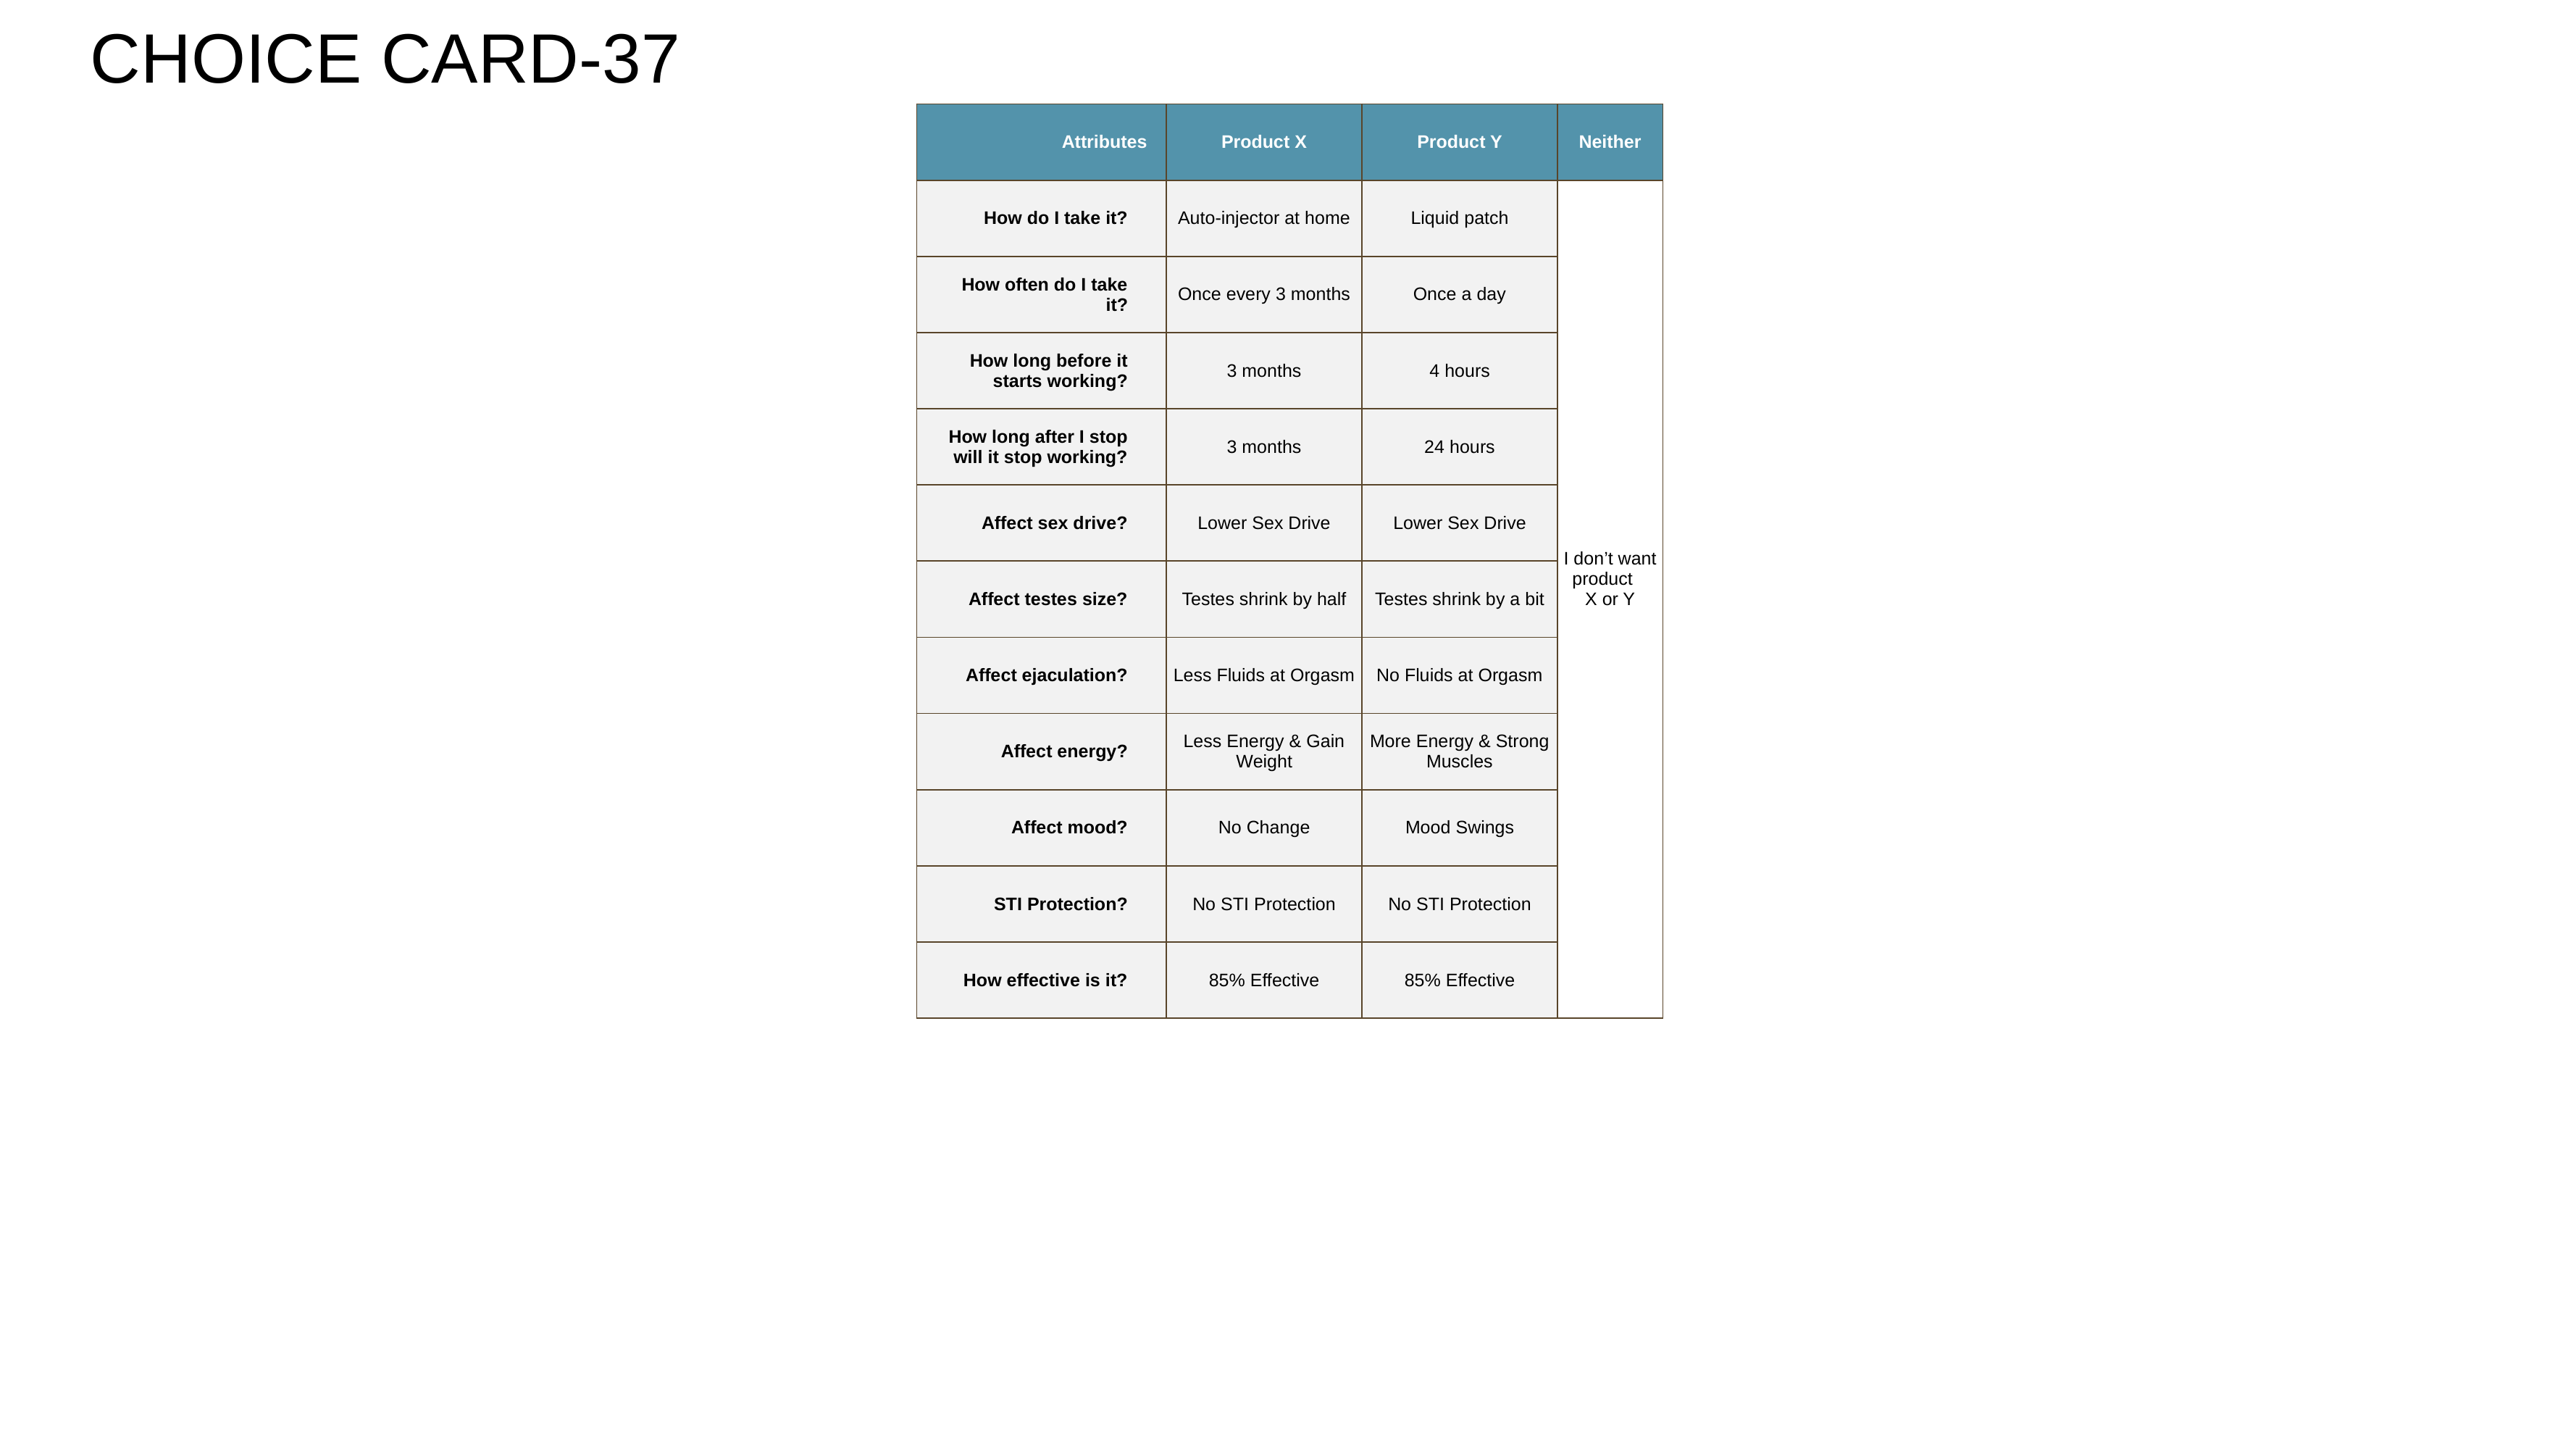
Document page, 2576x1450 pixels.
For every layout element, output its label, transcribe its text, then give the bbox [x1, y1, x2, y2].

table_cell 3 months [1167, 333, 1361, 408]
table_cell Once every 3 months [1167, 257, 1361, 332]
table_cell Liquid patch [1363, 181, 1557, 256]
table_cell How effective is it? [917, 943, 1166, 1017]
text_box CHOICE CARD-37 [80, 45, 2041, 125]
table_header Product Y [1363, 104, 1557, 180]
table_cell Testes shrink by a bit [1363, 562, 1557, 637]
table_cell 85% Effective [1363, 943, 1557, 1017]
table_cell Affect energy? [917, 714, 1166, 789]
table_cell 4 hours [1363, 333, 1557, 408]
table_cell Affect testes size? [917, 562, 1166, 637]
table_cell I don’t want product X or Y [1558, 181, 1663, 1017]
table_cell How do I take it? [917, 181, 1166, 256]
table_cell Testes shrink by half [1167, 562, 1361, 637]
table_cell How long after I stop will it stop working? [917, 409, 1166, 484]
table_header Neither [1558, 104, 1663, 180]
table_header Product X [1167, 104, 1361, 180]
table_cell No Change [1167, 791, 1361, 865]
table_cell No STI Protection [1363, 867, 1557, 941]
table_cell No Fluids at Orgasm [1363, 638, 1557, 713]
table_cell How long before it starts working? [917, 333, 1166, 408]
table_cell Affect mood? [917, 791, 1166, 865]
table_cell Mood Swings [1363, 791, 1557, 865]
table_cell 24 hours [1363, 409, 1557, 484]
table_cell Affect ejaculation? [917, 638, 1166, 713]
table_cell Once a day [1363, 257, 1557, 332]
table_cell Less Energy & Gain Weight [1167, 714, 1361, 789]
table_cell 3 months [1167, 409, 1361, 484]
table_cell Less Fluids at Orgasm [1167, 638, 1361, 713]
table_cell No STI Protection [1167, 867, 1361, 941]
table_cell More Energy & Strong Muscles [1363, 714, 1557, 789]
table_cell Auto-injector at home [1167, 181, 1361, 256]
table_cell Lower Sex Drive [1363, 486, 1557, 560]
table_cell Lower Sex Drive [1167, 486, 1361, 560]
table_cell How often do I take it? [917, 257, 1166, 332]
table_cell Affect sex drive? [917, 486, 1166, 560]
table_cell STI Protection? [917, 867, 1166, 941]
table_cell 85% Effective [1167, 943, 1361, 1017]
table_header Attributes [917, 104, 1166, 180]
